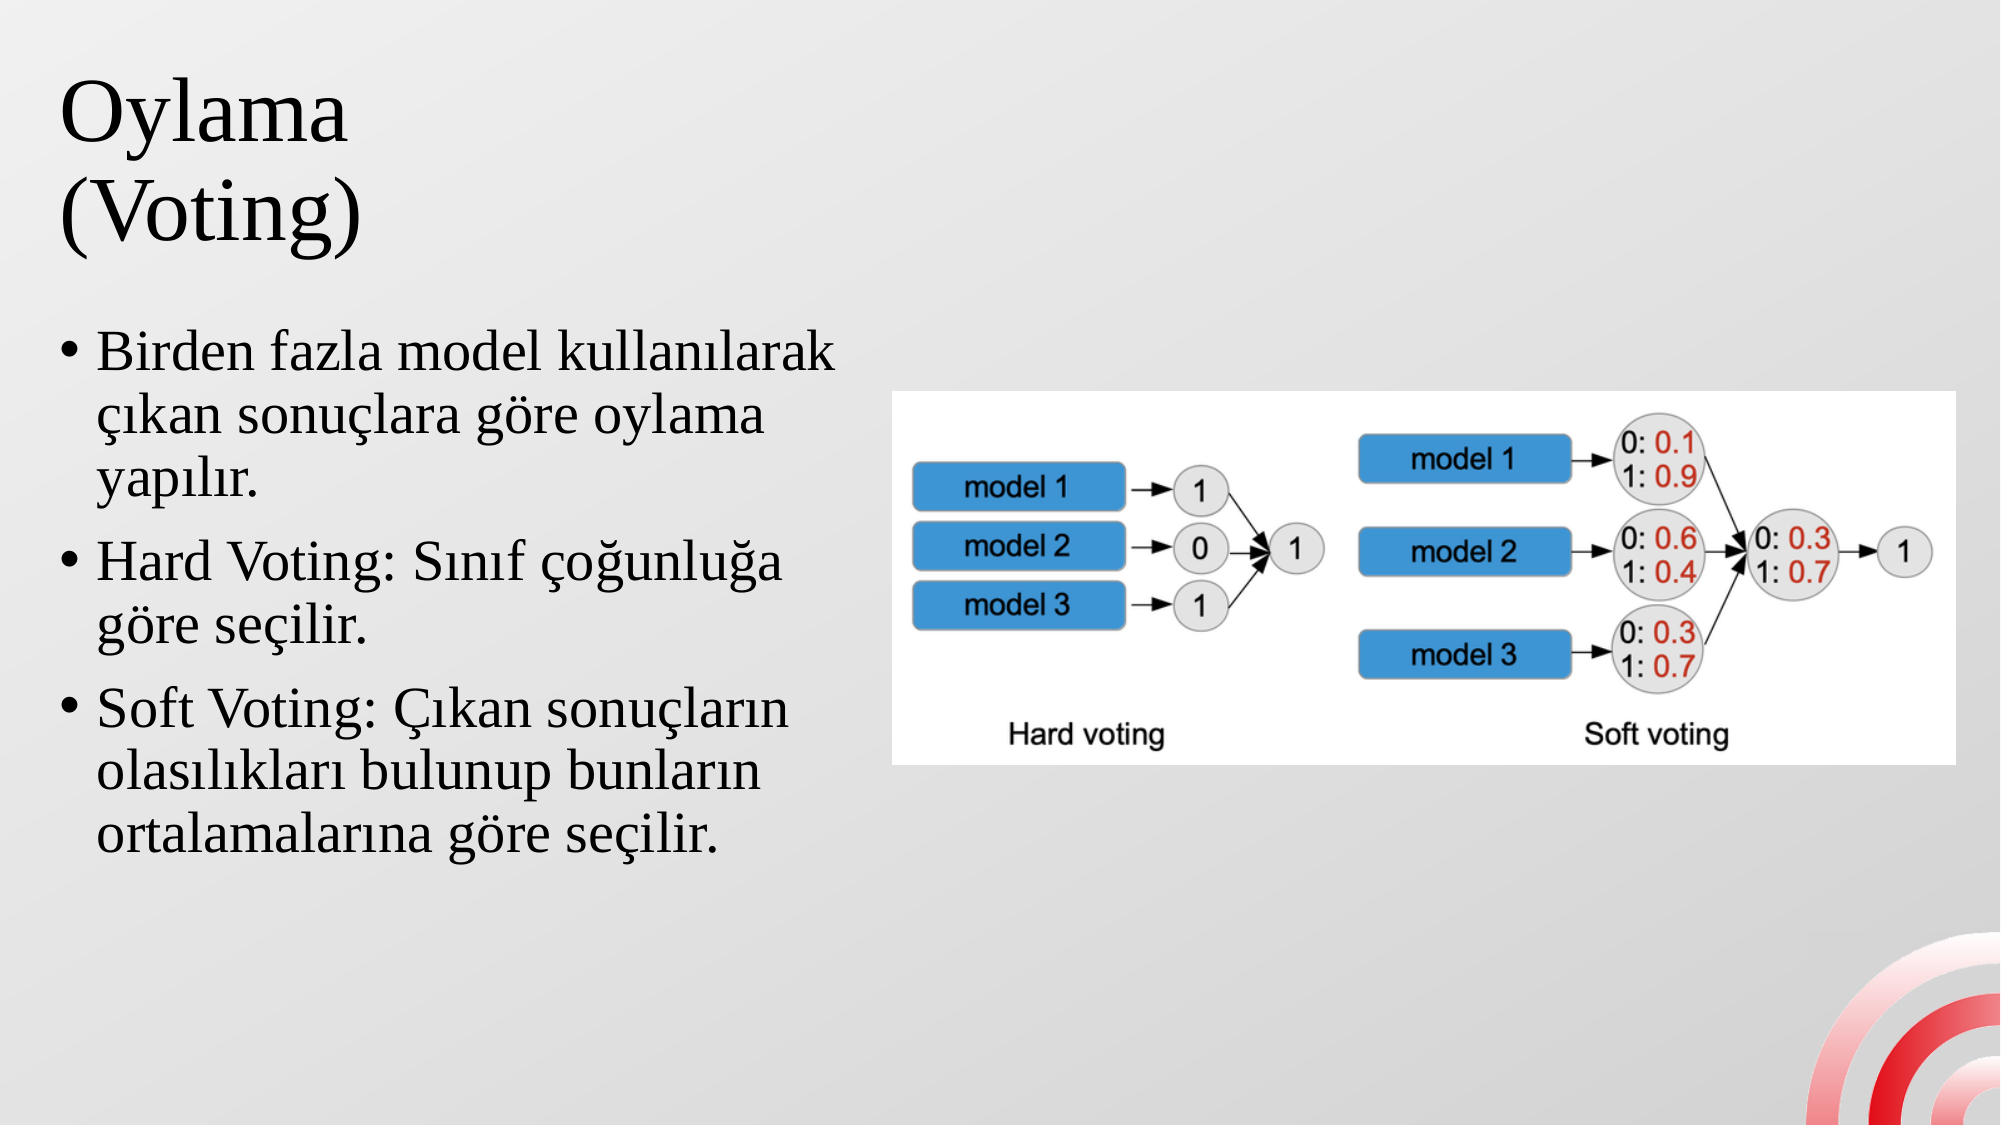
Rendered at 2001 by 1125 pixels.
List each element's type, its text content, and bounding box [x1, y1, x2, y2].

picture [0, 0, 2001, 1125]
title Oylama (Voting) [44, 52, 1770, 270]
list Birden fazla model kullanılarak çıkan sonuçlara göre oylama yapılır. Hard Voting: Sınıf çoğunluğa göre seçilir. Soft Voting: Çıkan sonuçların olasılıkları bulunup bunların ortalamalarına göre seçilir. [44, 312, 916, 1027]
